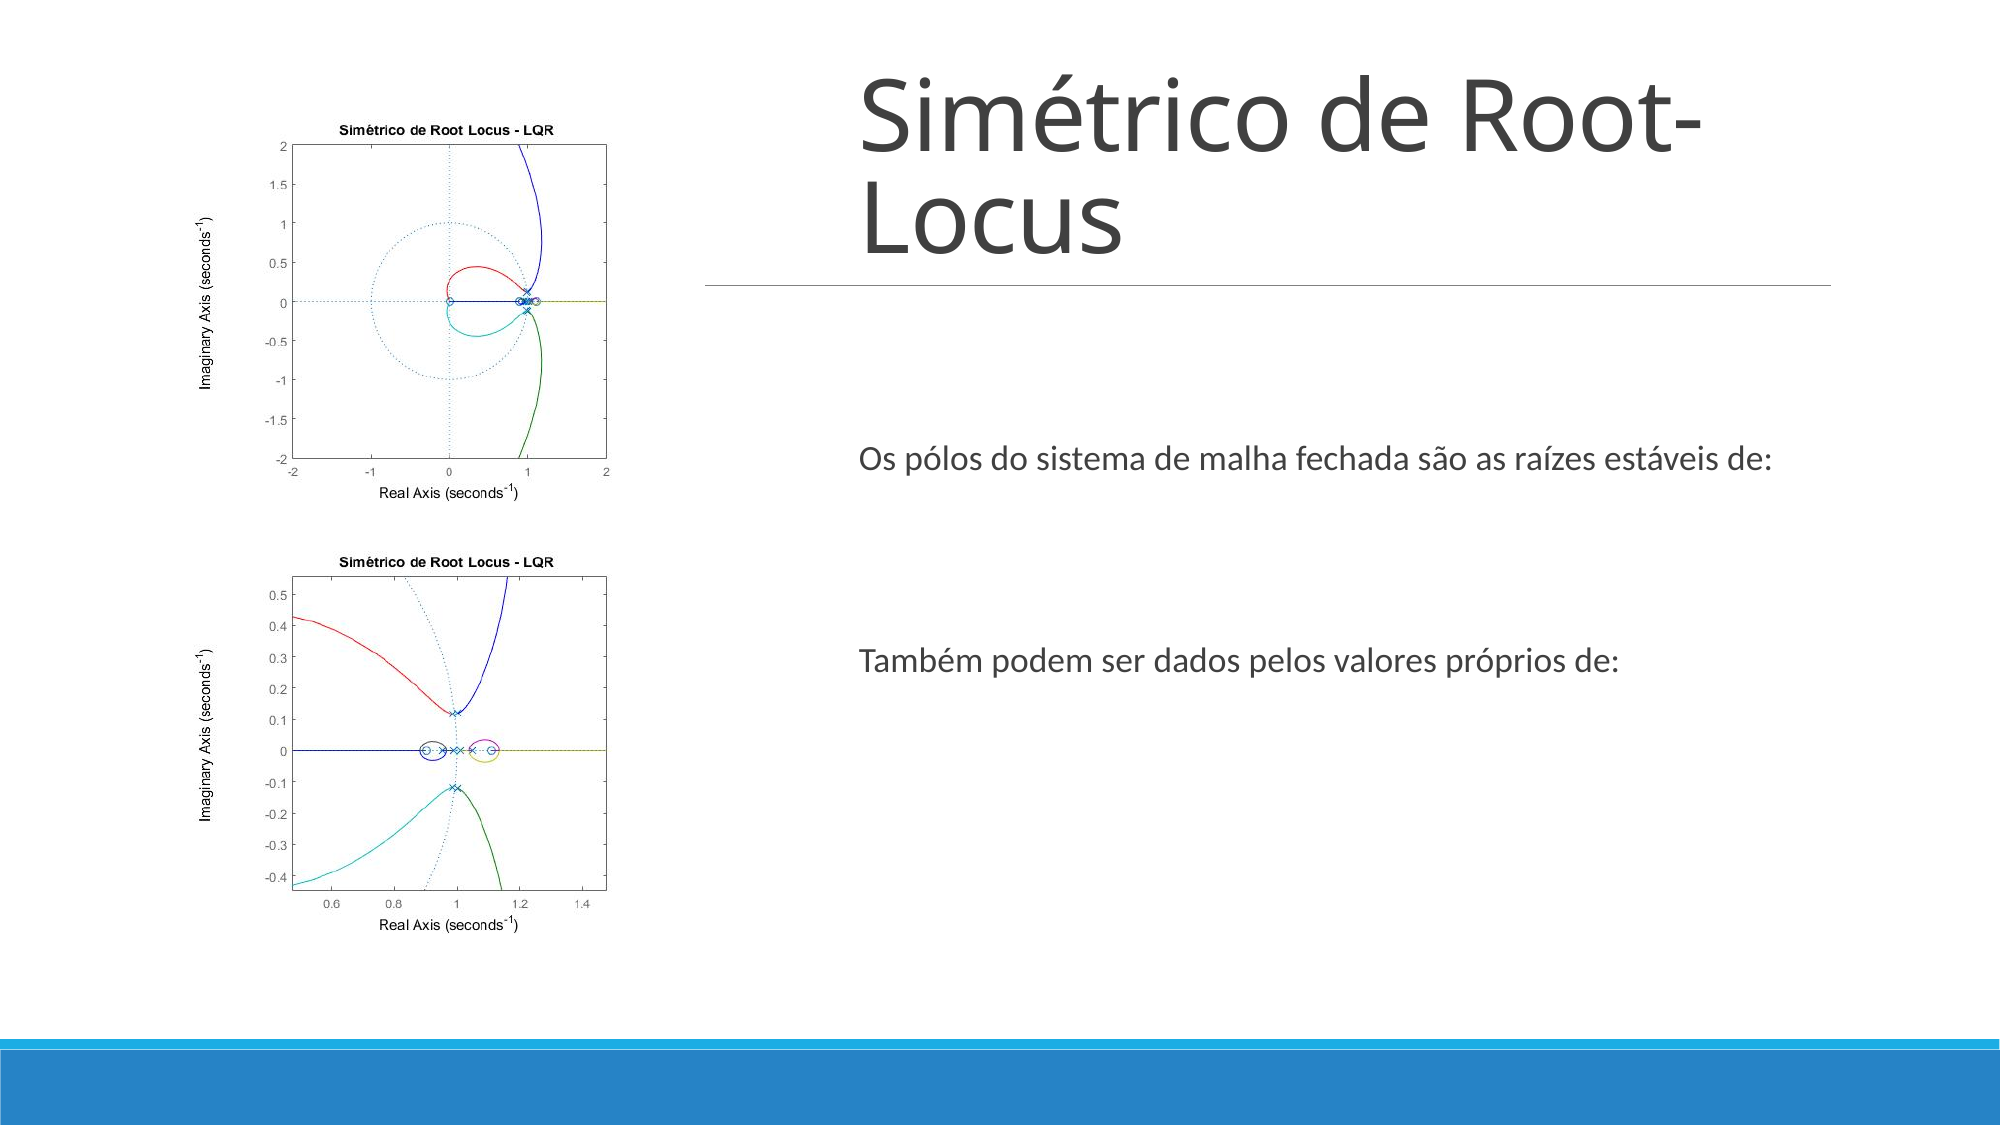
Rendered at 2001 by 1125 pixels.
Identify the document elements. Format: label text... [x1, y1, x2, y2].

title Simétrico de Root-Locus [843, 43, 1895, 282]
picture [162, 94, 706, 502]
picture [162, 527, 706, 935]
